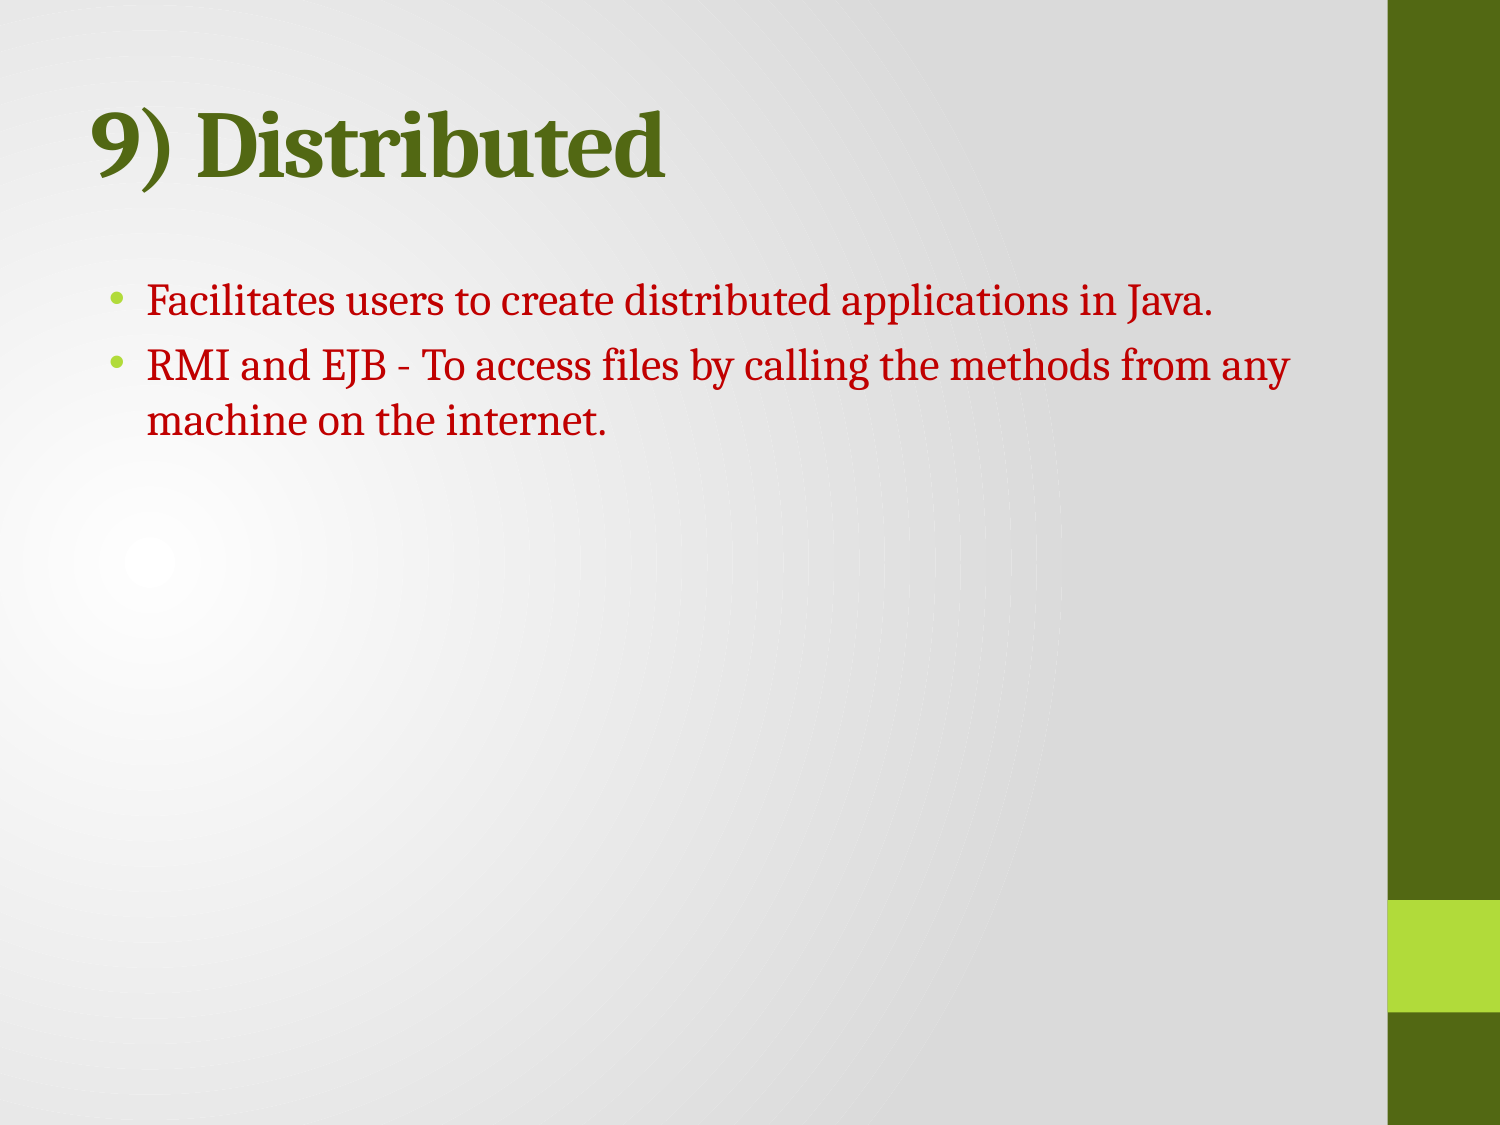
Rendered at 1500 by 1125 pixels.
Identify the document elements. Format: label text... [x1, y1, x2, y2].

title 9) Distributed [75, 45, 1325, 233]
list Facilitates users to create distributed applications in Java. RMI and EJB - To access files by calling the methods from any machine on the internet. [75, 262, 1325, 1050]
